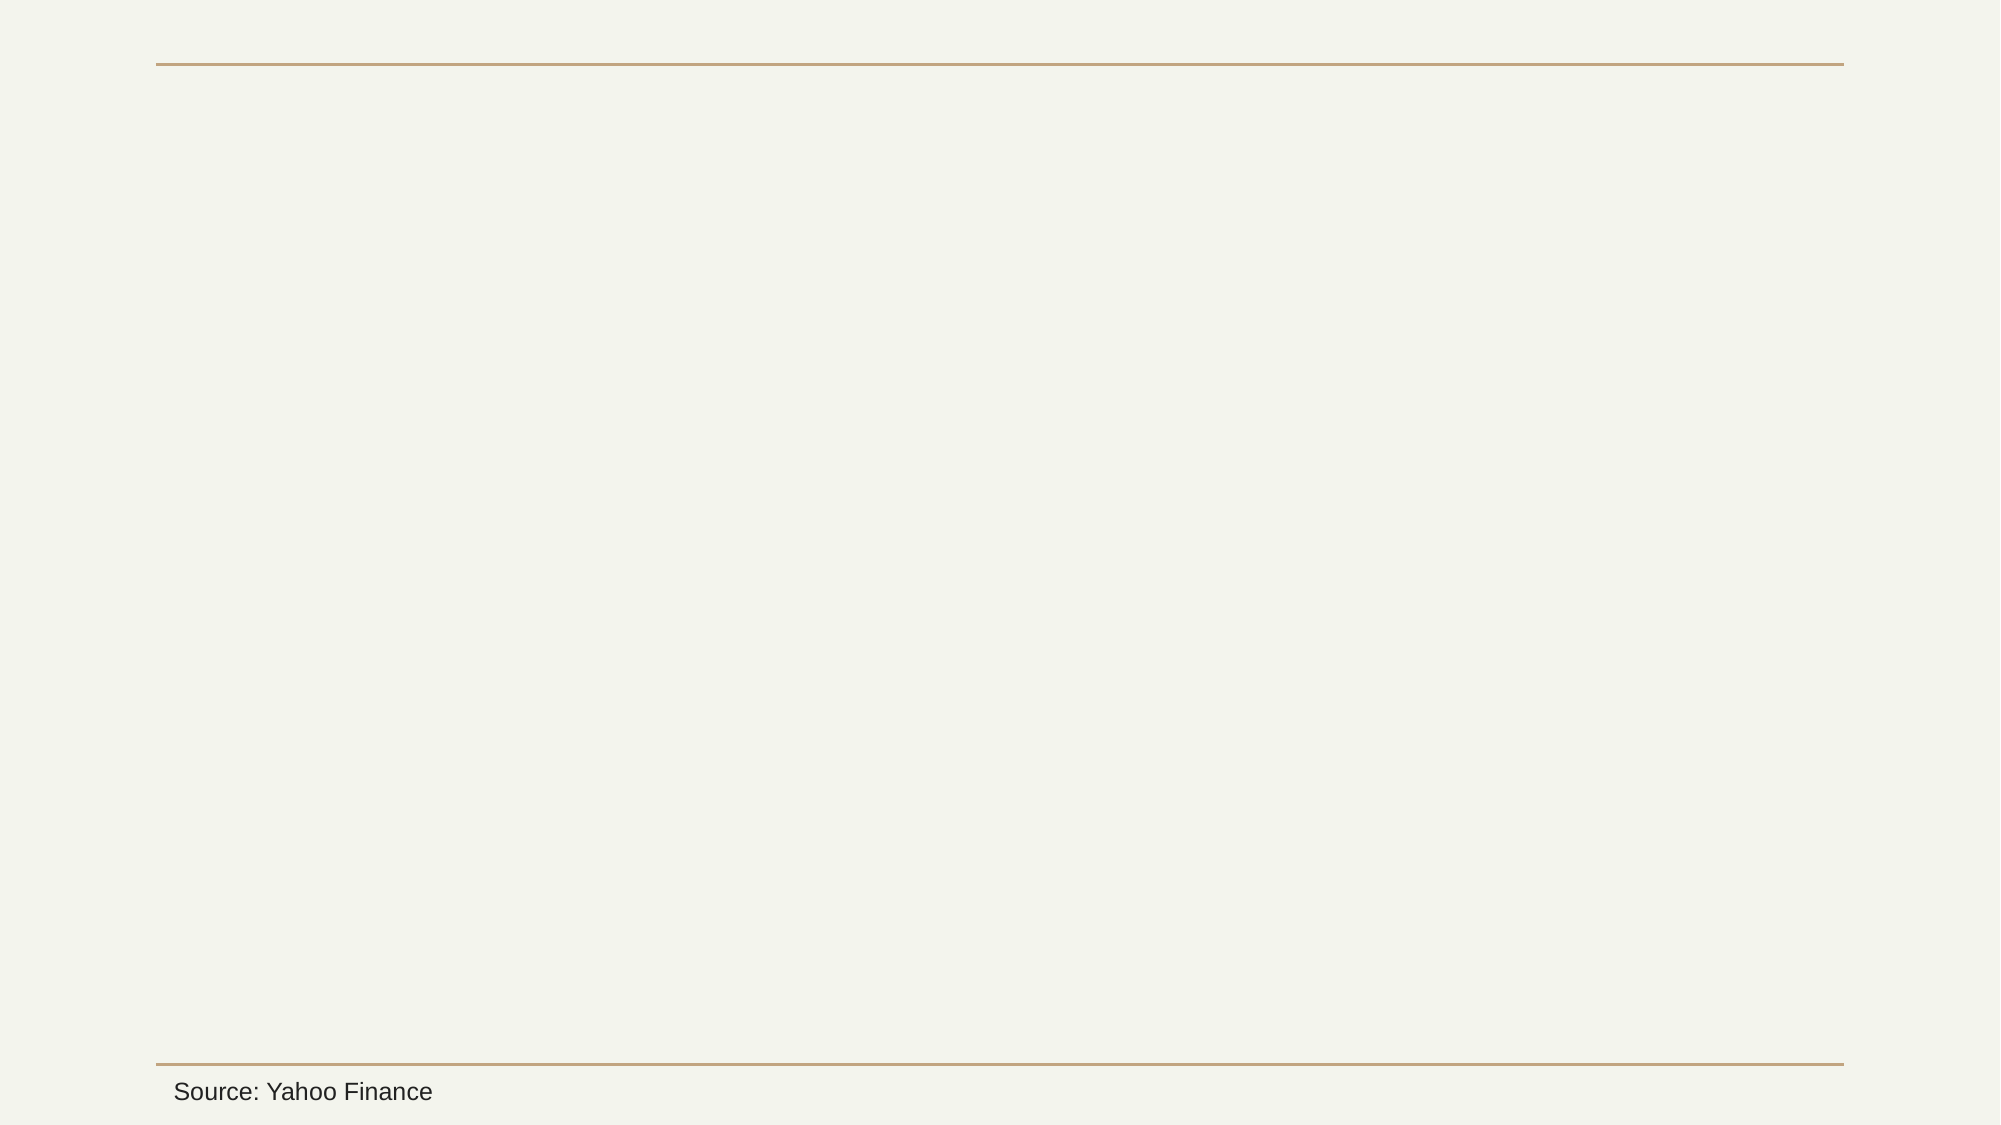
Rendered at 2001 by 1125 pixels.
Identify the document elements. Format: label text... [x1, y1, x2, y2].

text_box Source: Yahoo Finance [158, 1068, 764, 1114]
